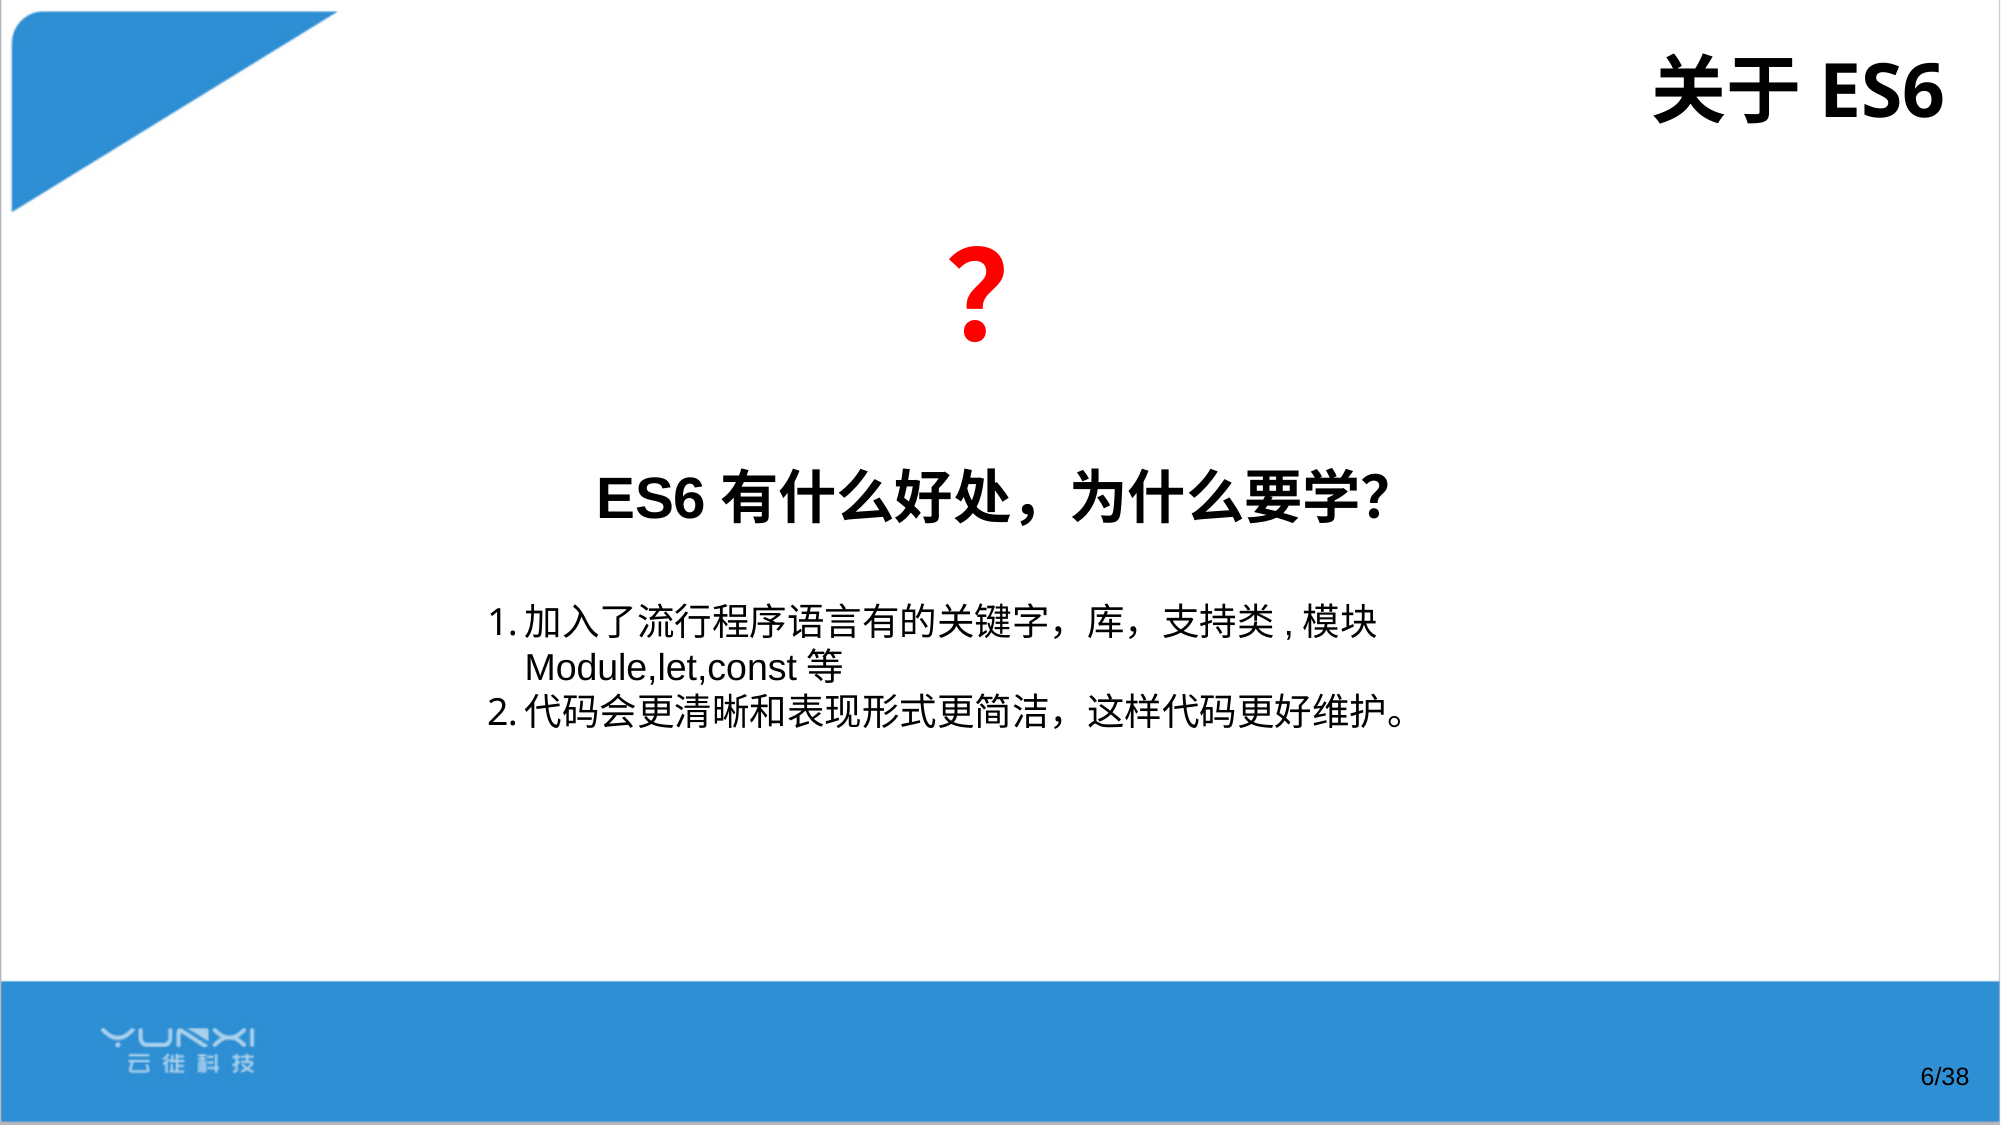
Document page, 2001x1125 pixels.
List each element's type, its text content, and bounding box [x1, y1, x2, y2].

list ？ ES6有什么好处，为什么要学？ [171, 209, 1844, 602]
slide_number /38 [1517, 1053, 1985, 1114]
title 关于ES6 [160, 13, 1961, 162]
text_box 加入了流行程序语言有的关键字，库，支持类,模块Module,let,const等 代码会更清晰和表现形式更简洁，这样代码更好维护。 [397, 590, 1618, 785]
picture [0, 0, 2001, 1125]
